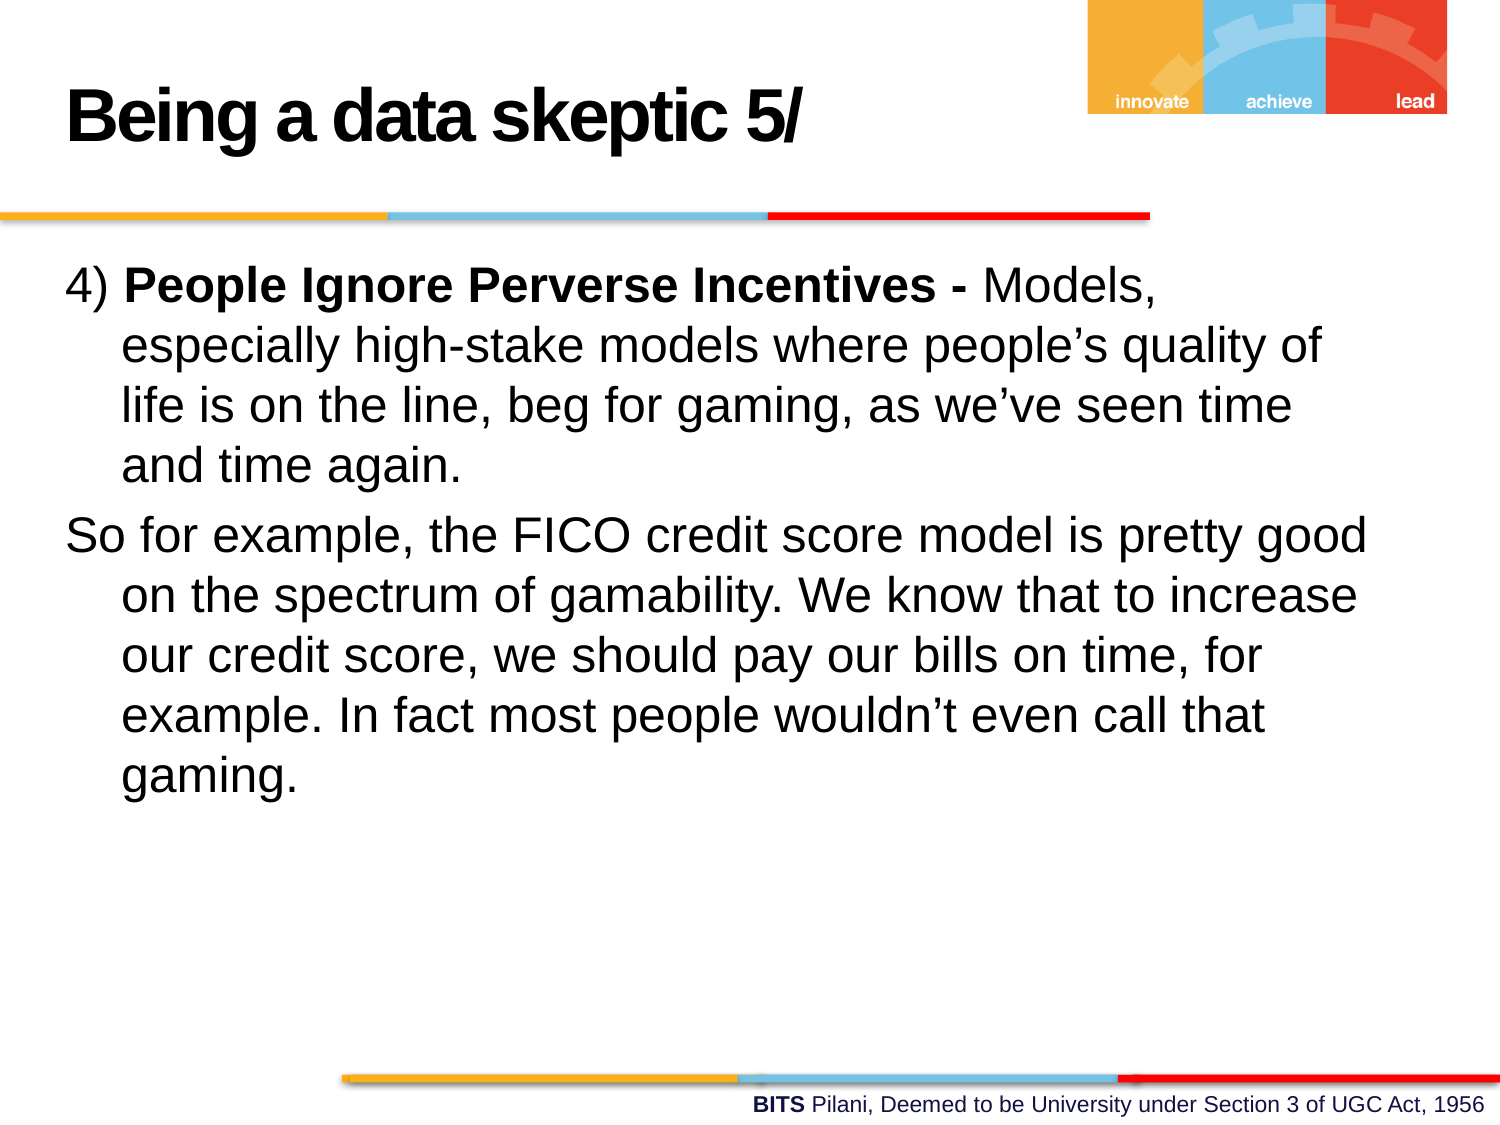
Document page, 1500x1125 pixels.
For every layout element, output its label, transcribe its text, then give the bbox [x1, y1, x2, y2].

picture [1087, 0, 1448, 114]
list 4) People Ignore Perverse Incentives - Models, especially high-stake models where people’s quality of life is on the line, beg for gaming, as we’ve seen time and time again. So for example, the FICO credit score model is pretty good on the spectrum of gamability. We know that to increase our credit score, we should pay our bills on time, for example. In fact most people wouldn’t even call that gaming. [50, 245, 1400, 988]
list Being a data skeptic 5/ [50, 24, 1088, 213]
